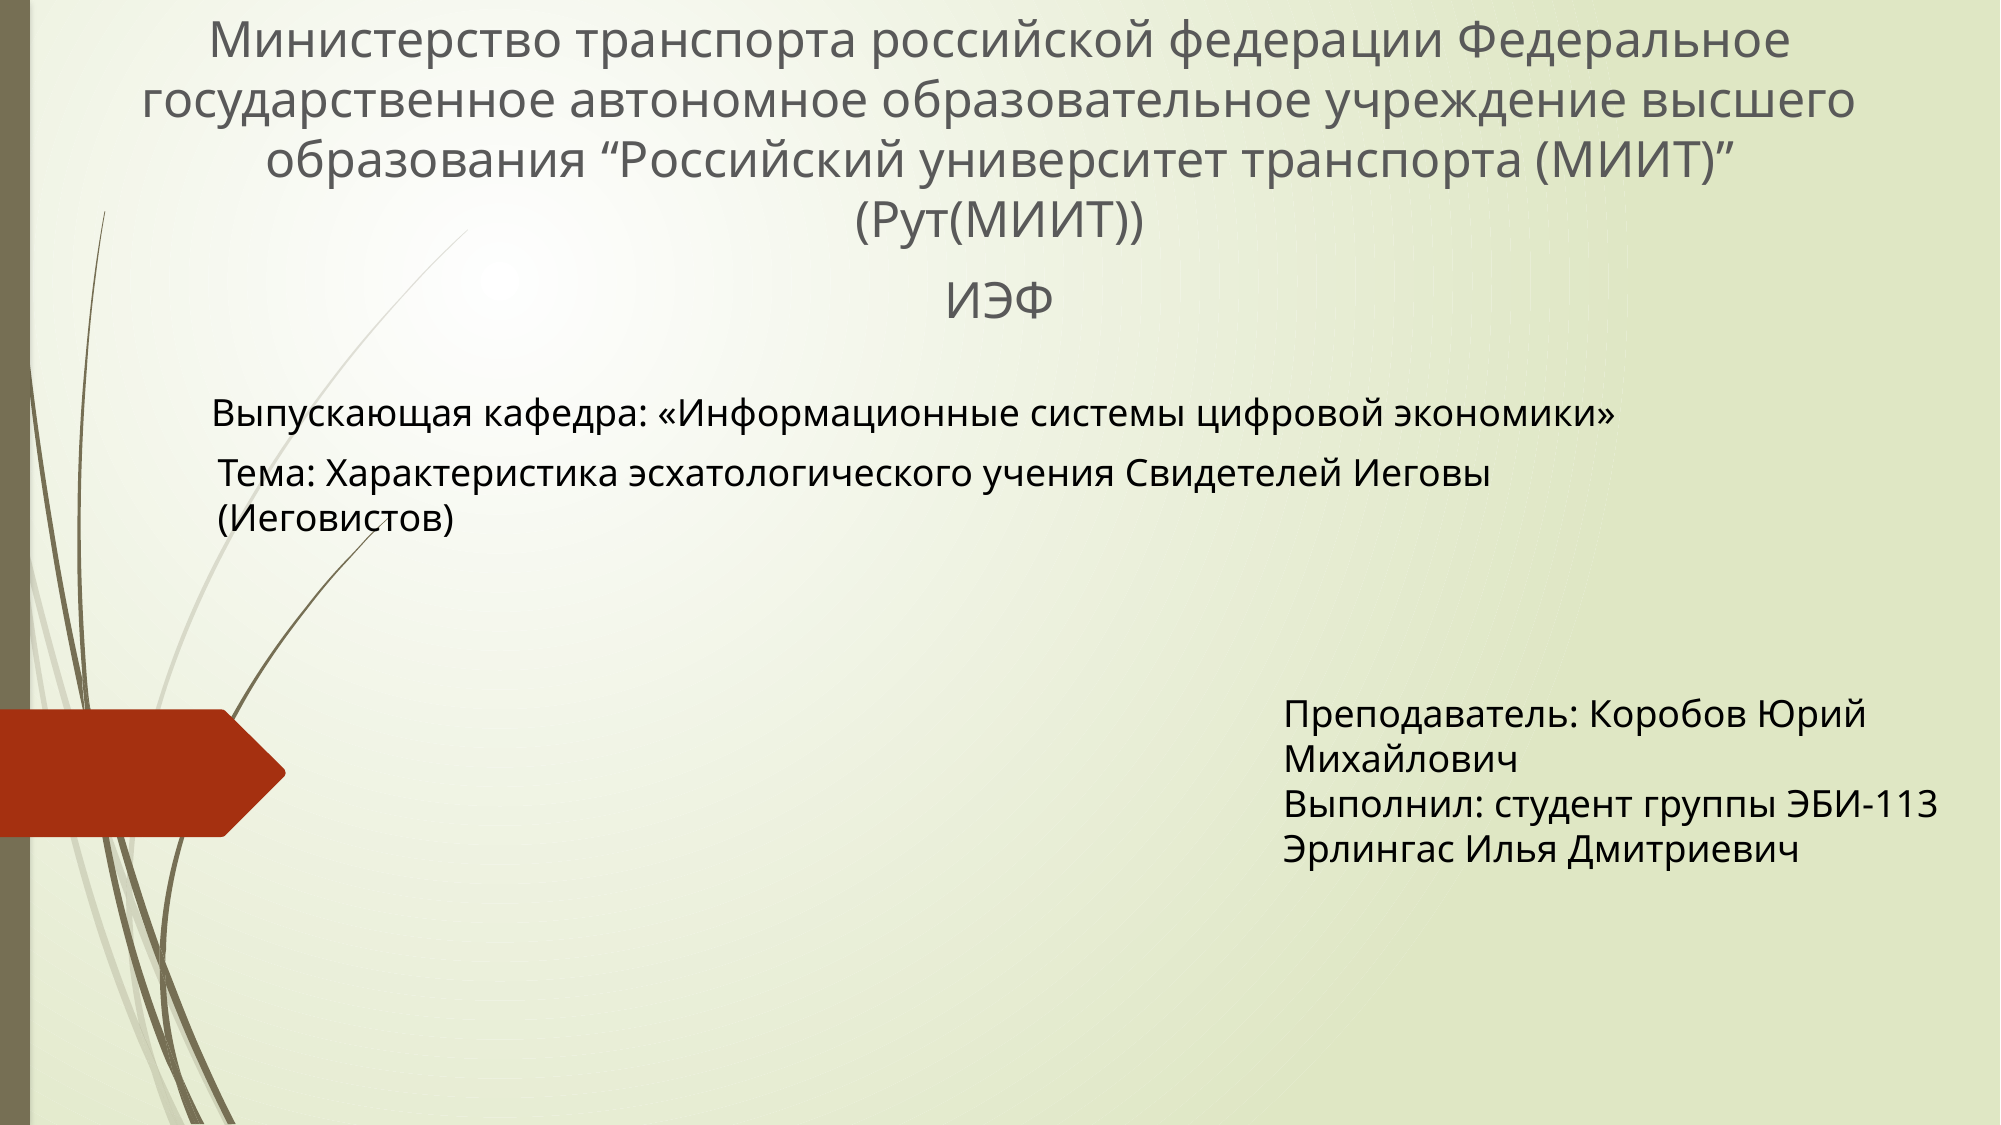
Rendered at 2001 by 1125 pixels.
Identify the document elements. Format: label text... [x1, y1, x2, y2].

subtitle Министерство транспорта российской федерации Федеральное государственное автономное образовательное учреждение высшего образования “Российский университет транспорта (МИИТ)” (Рут(МИИТ)) ИЭФ [43, 0, 1957, 382]
text_box Преподаватель: Коробов Юрий Михайлович Выполнил: студент группы ЭБИ-113 Эрлингас Илья Дмитриевич [1268, 682, 1957, 878]
text_box Тема: Характеристика эсхатологического учения Свидетелей Иеговы (Иеговистов) [202, 442, 1680, 547]
text_box Выпускающая кафедра: «Информационные системы цифровой экономики» [196, 381, 1757, 442]
